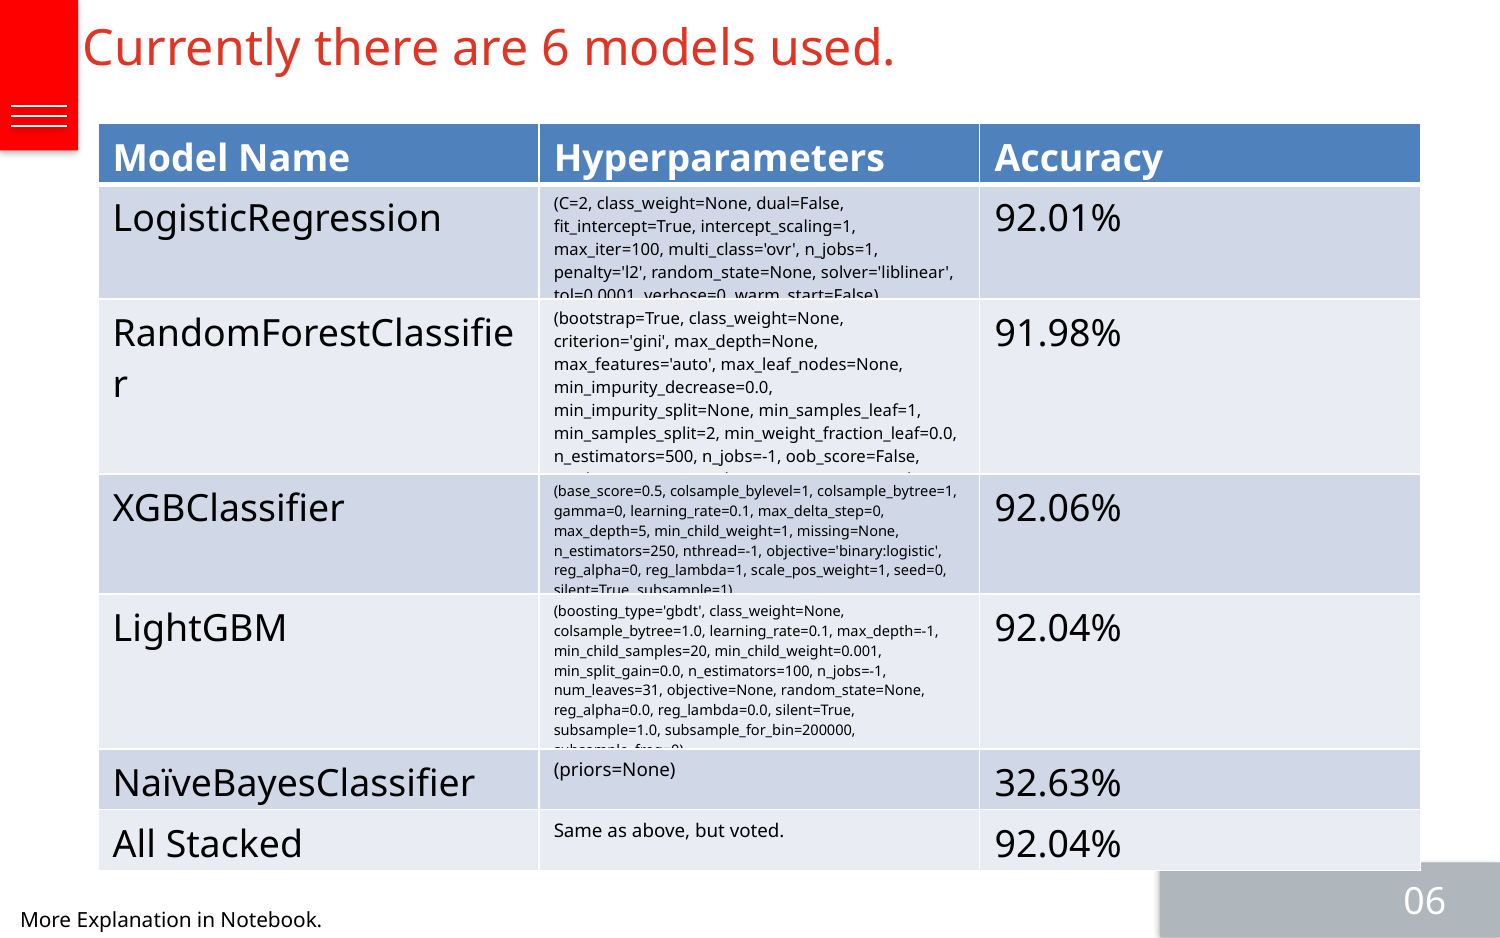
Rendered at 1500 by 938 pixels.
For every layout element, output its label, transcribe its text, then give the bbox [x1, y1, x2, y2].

table_cell (C=2, class_weight=None, dual=False, fit_intercept=True, intercept_scaling=1, max_iter=100, multi_class='ovr', n_jobs=1, penalty='l2', random_state=None, solver='liblinear', tol=0.0001, verbose=0, warm_start=False) [540, 187, 979, 298]
table_cell 91.98% [980, 300, 1420, 473]
table_header Hyperparameters [540, 124, 979, 182]
text_box 06 [1388, 869, 1462, 930]
table_cell 92.06% [980, 475, 1420, 593]
table_cell (bootstrap=True, class_weight=None, criterion='gini', max_depth=None, max_features='auto', max_leaf_nodes=None, min_impurity_decrease=0.0, min_impurity_split=None, min_samples_leaf=1, min_samples_split=2, min_weight_fraction_leaf=0.0, n_estimators=500, n_jobs=-1, oob_score=False, random_state=50, verbose=1, warm_start=False) [540, 300, 979, 473]
table_cell 32.63% [980, 750, 1420, 809]
table_header Accuracy [980, 124, 1420, 182]
table_cell LightGBM [99, 595, 538, 748]
table_cell (boosting_type='gbdt', class_weight=None, colsample_bytree=1.0, learning_rate=0.1, max_depth=-1, min_child_samples=20, min_child_weight=0.001, min_split_gain=0.0, n_estimators=100, n_jobs=-1, num_leaves=31, objective=None, random_state=None, reg_alpha=0.0, reg_lambda=0.0, silent=True, subsample=1.0, subsample_for_bin=200000, subsample_freq=0) [540, 595, 979, 748]
table_header Model Name [99, 124, 538, 182]
table_cell LogisticRegression [99, 187, 538, 298]
table_cell XGBClassifier [99, 475, 538, 593]
table_cell 92.04% [980, 810, 1420, 870]
text_box More Explanation in Notebook. [5, 899, 506, 938]
text_box [1159, 862, 1500, 938]
table_cell RandomForestClassifier [99, 300, 538, 473]
table_cell (base_score=0.5, colsample_bylevel=1, colsample_bytree=1, gamma=0, learning_rate=0.1, max_delta_step=0, max_depth=5, min_child_weight=1, missing=None, n_estimators=250, nthread=-1, objective='binary:logistic', reg_alpha=0, reg_lambda=1, scale_pos_weight=1, seed=0, silent=True, subsample=1) [540, 475, 979, 593]
table_cell All Stacked [99, 810, 538, 870]
table_cell 92.01% [980, 187, 1420, 298]
table_cell Same as above, but voted. [540, 810, 979, 870]
table_cell 92.04% [980, 595, 1420, 748]
text_box Currently there are 6 models used. [83, 8, 925, 83]
table_cell (priors=None) [540, 750, 979, 809]
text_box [0, 0, 79, 151]
table_cell NaïveBayesClassifier [99, 750, 538, 809]
